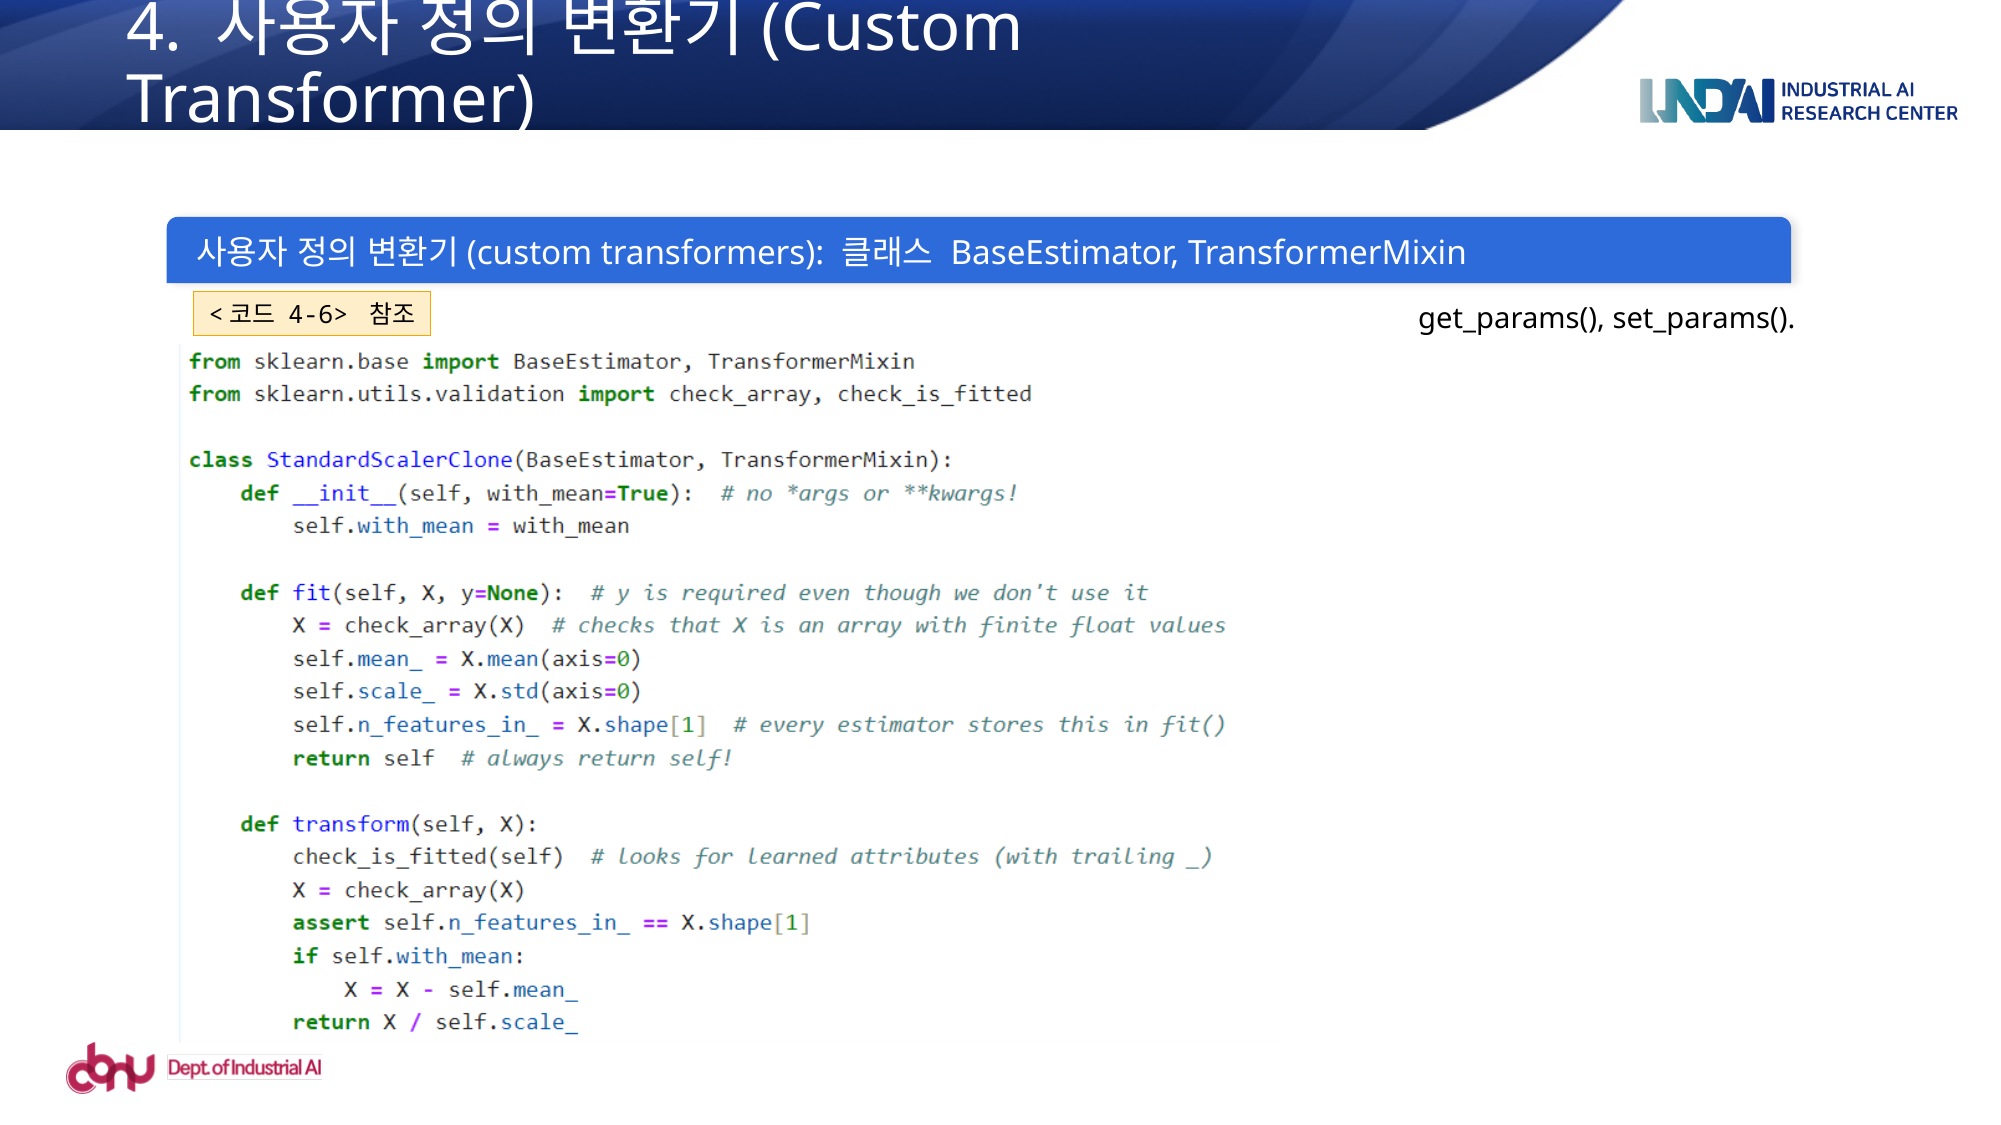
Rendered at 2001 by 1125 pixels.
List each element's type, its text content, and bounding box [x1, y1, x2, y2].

picture [0, 0, 2000, 130]
text_box 사용자 정의 변환기(custom transformers): 클래스 BaseEstimator, TransformerMixin [166, 216, 1792, 284]
picture [66, 344, 1278, 1094]
text_box get_params(), set_params(). [1403, 292, 1811, 343]
text_box 4. 사용자 정의 변환기(Custom Transformer) [111, 12, 1457, 118]
text_box <코드 4-6> 참조 [193, 291, 431, 336]
